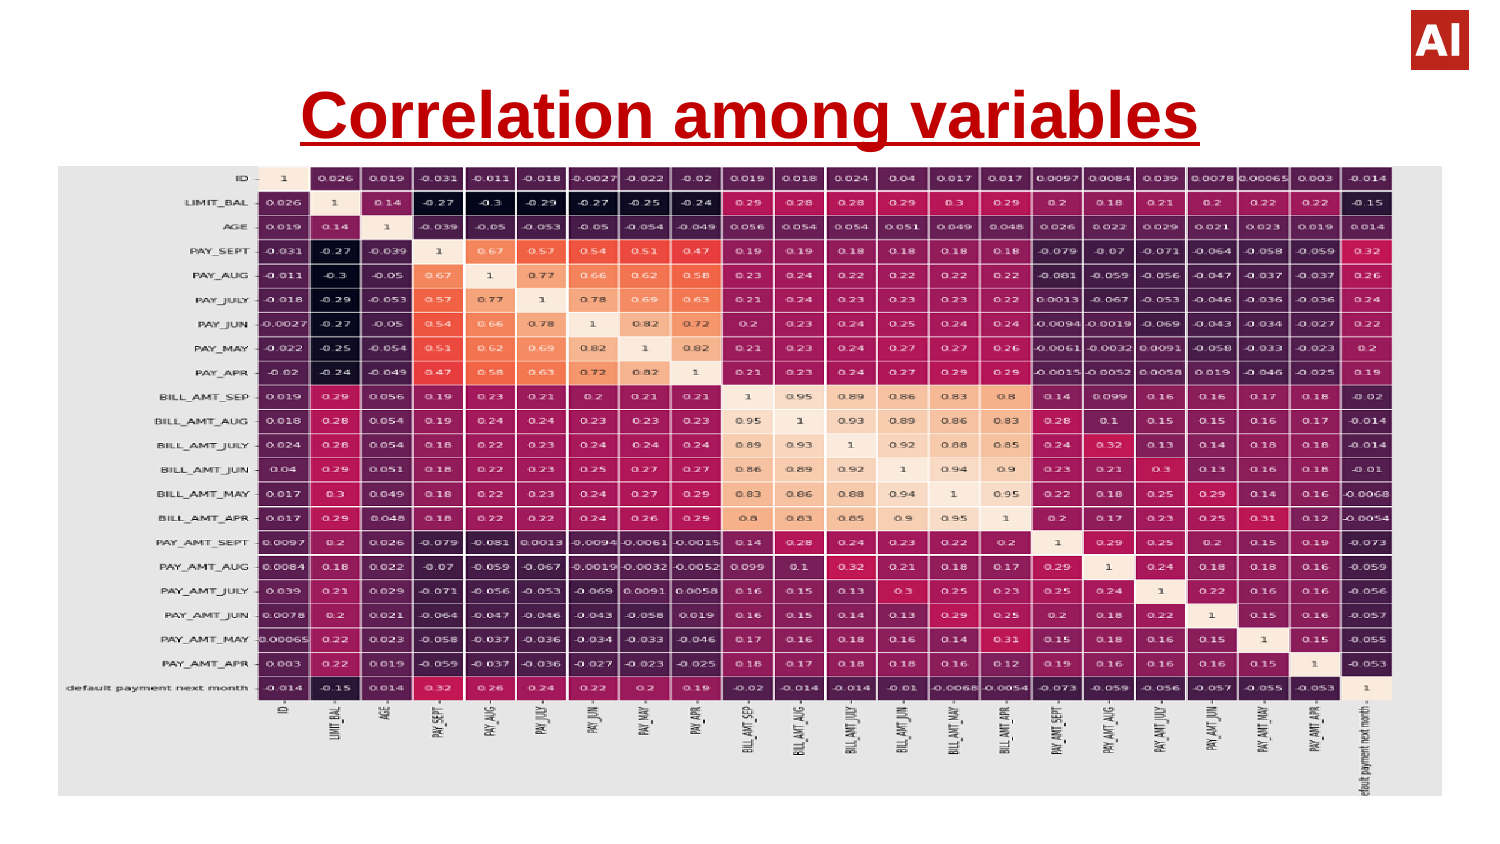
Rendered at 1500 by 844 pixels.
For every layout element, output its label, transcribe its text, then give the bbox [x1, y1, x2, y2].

title Correlation among variables [51, 72, 1449, 167]
picture [1411, 10, 1469, 70]
picture [57, 166, 1443, 796]
